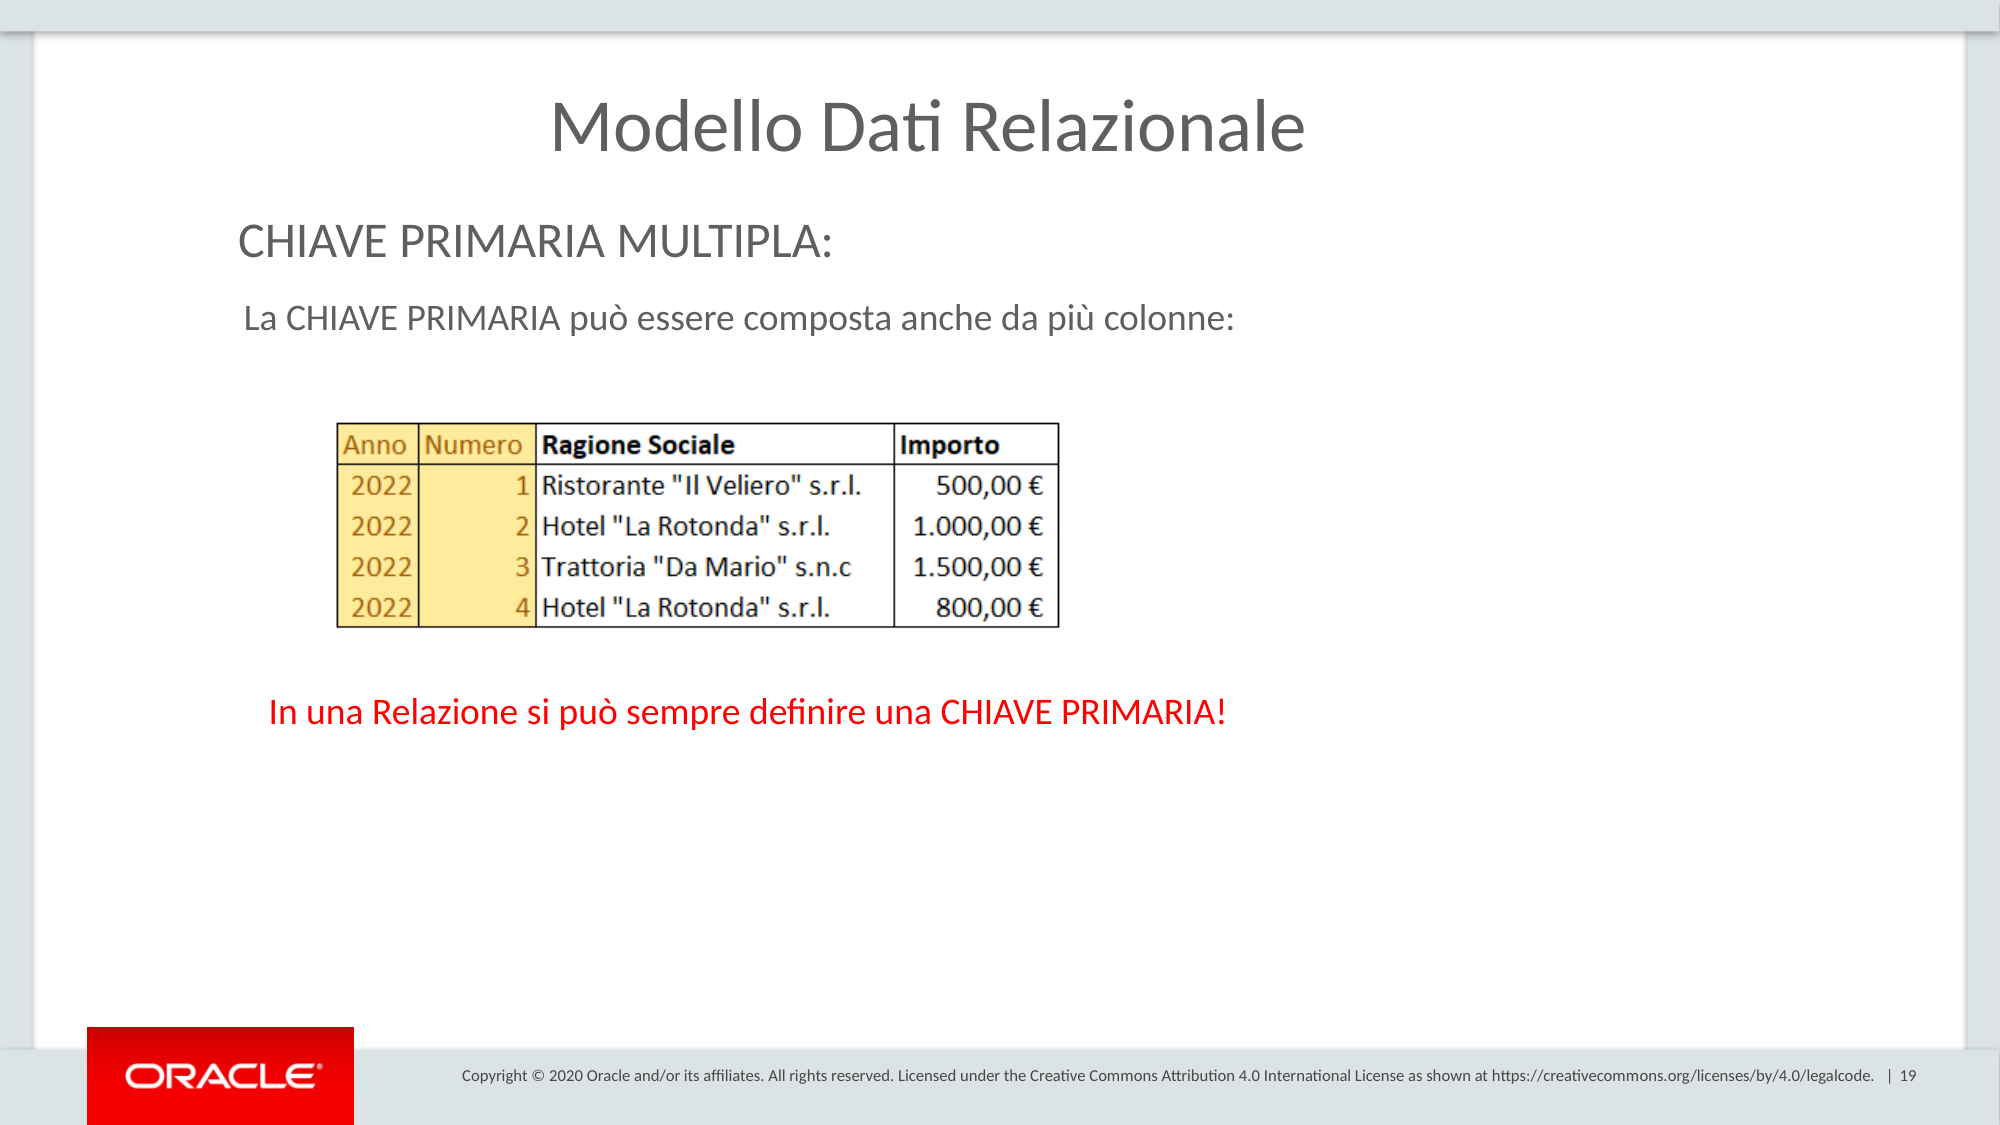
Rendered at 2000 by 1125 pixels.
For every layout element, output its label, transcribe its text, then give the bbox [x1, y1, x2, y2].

text_box In una Relazione si può sempre definire una CHIAVE PRIMARIA! [268, 692, 1436, 761]
text_box La CHIAVE PRIMARIA può essere composta anche da più colonne: [243, 297, 1657, 399]
text_box CHIAVE PRIMARIA MULTIPLA: [238, 214, 900, 267]
picture [304, 398, 1120, 676]
title Modello Dati Relazionale [549, 65, 1351, 167]
picture [87, 1027, 354, 1125]
